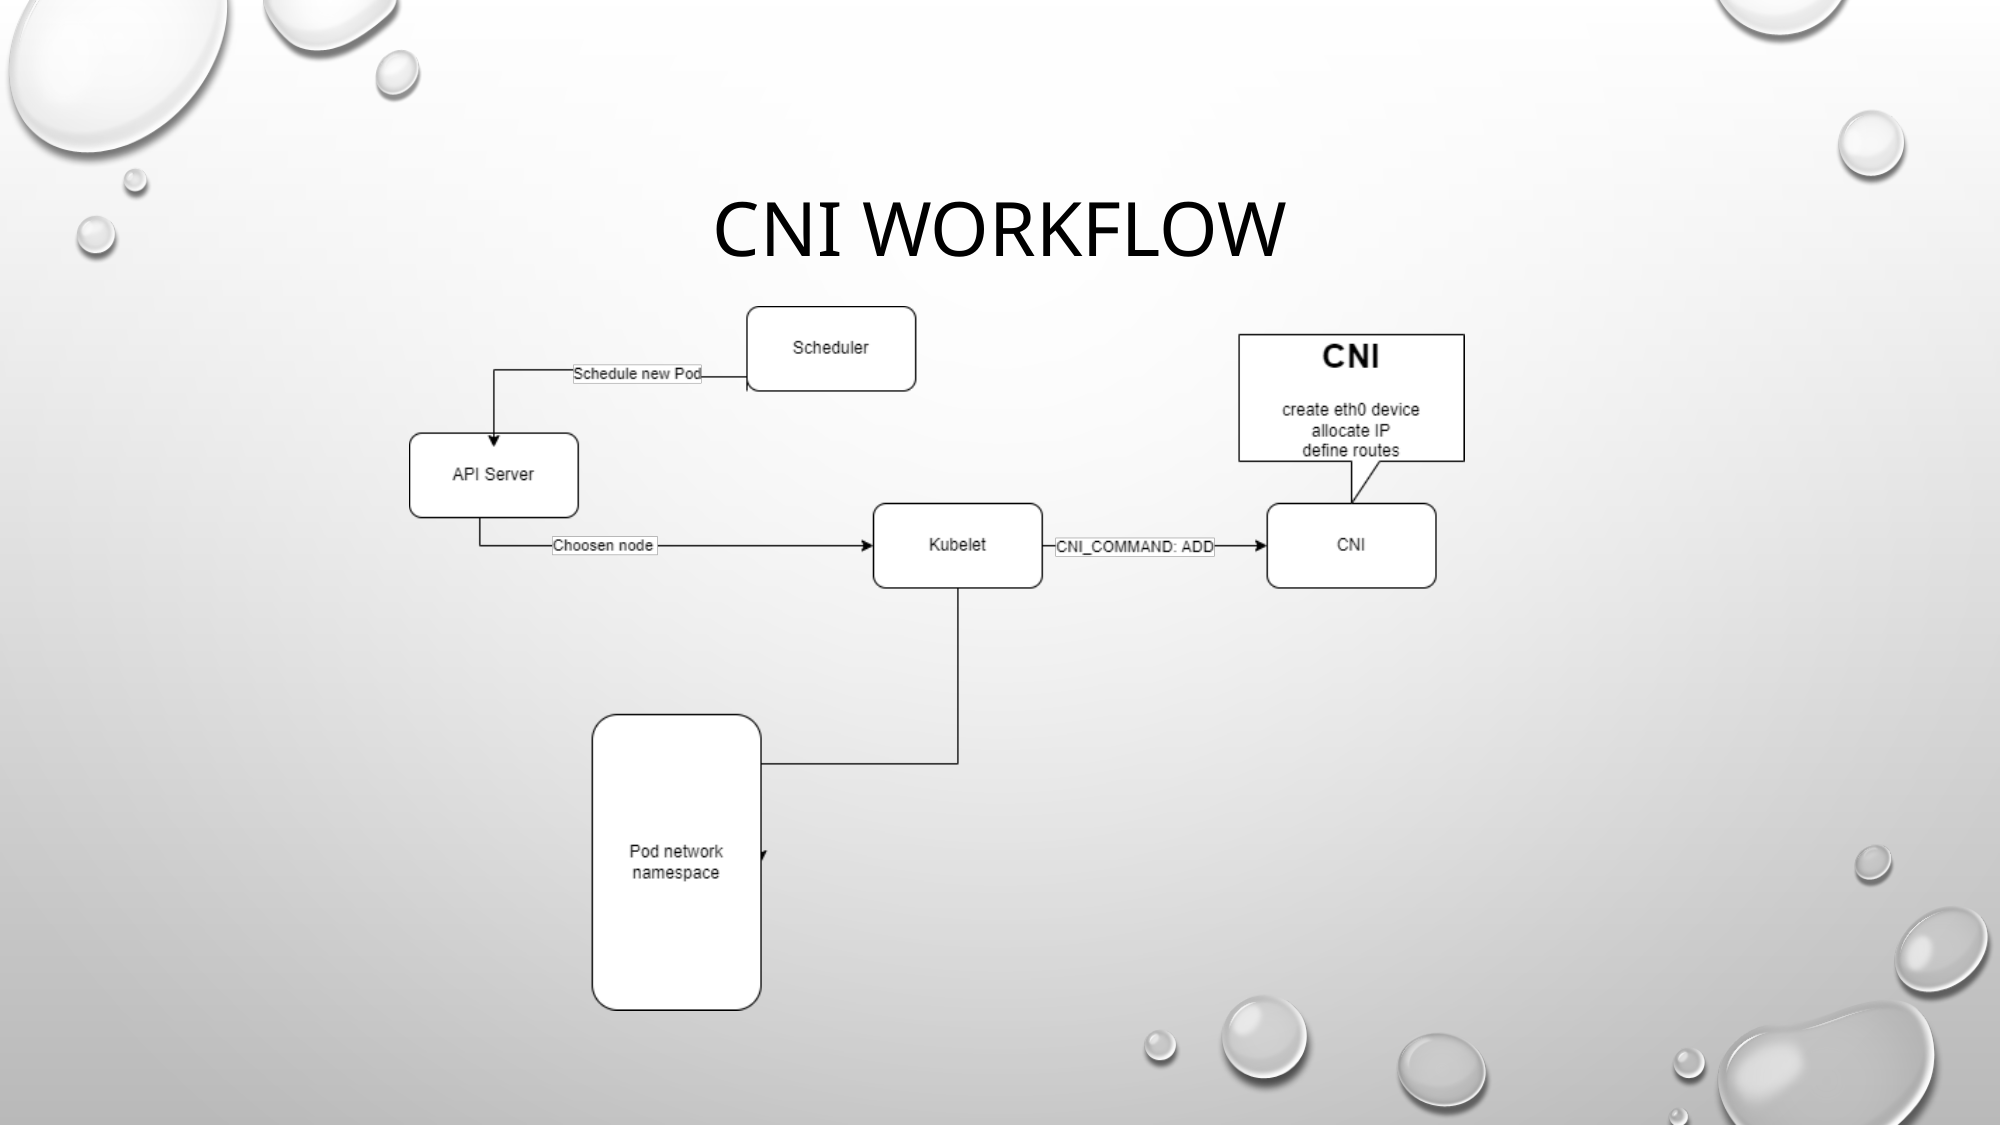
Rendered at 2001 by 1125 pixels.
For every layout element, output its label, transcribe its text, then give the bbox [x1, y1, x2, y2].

picture [0, 0, 2000, 1125]
title CNI WORKFLOW [149, 101, 1851, 364]
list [409, 306, 1465, 1011]
